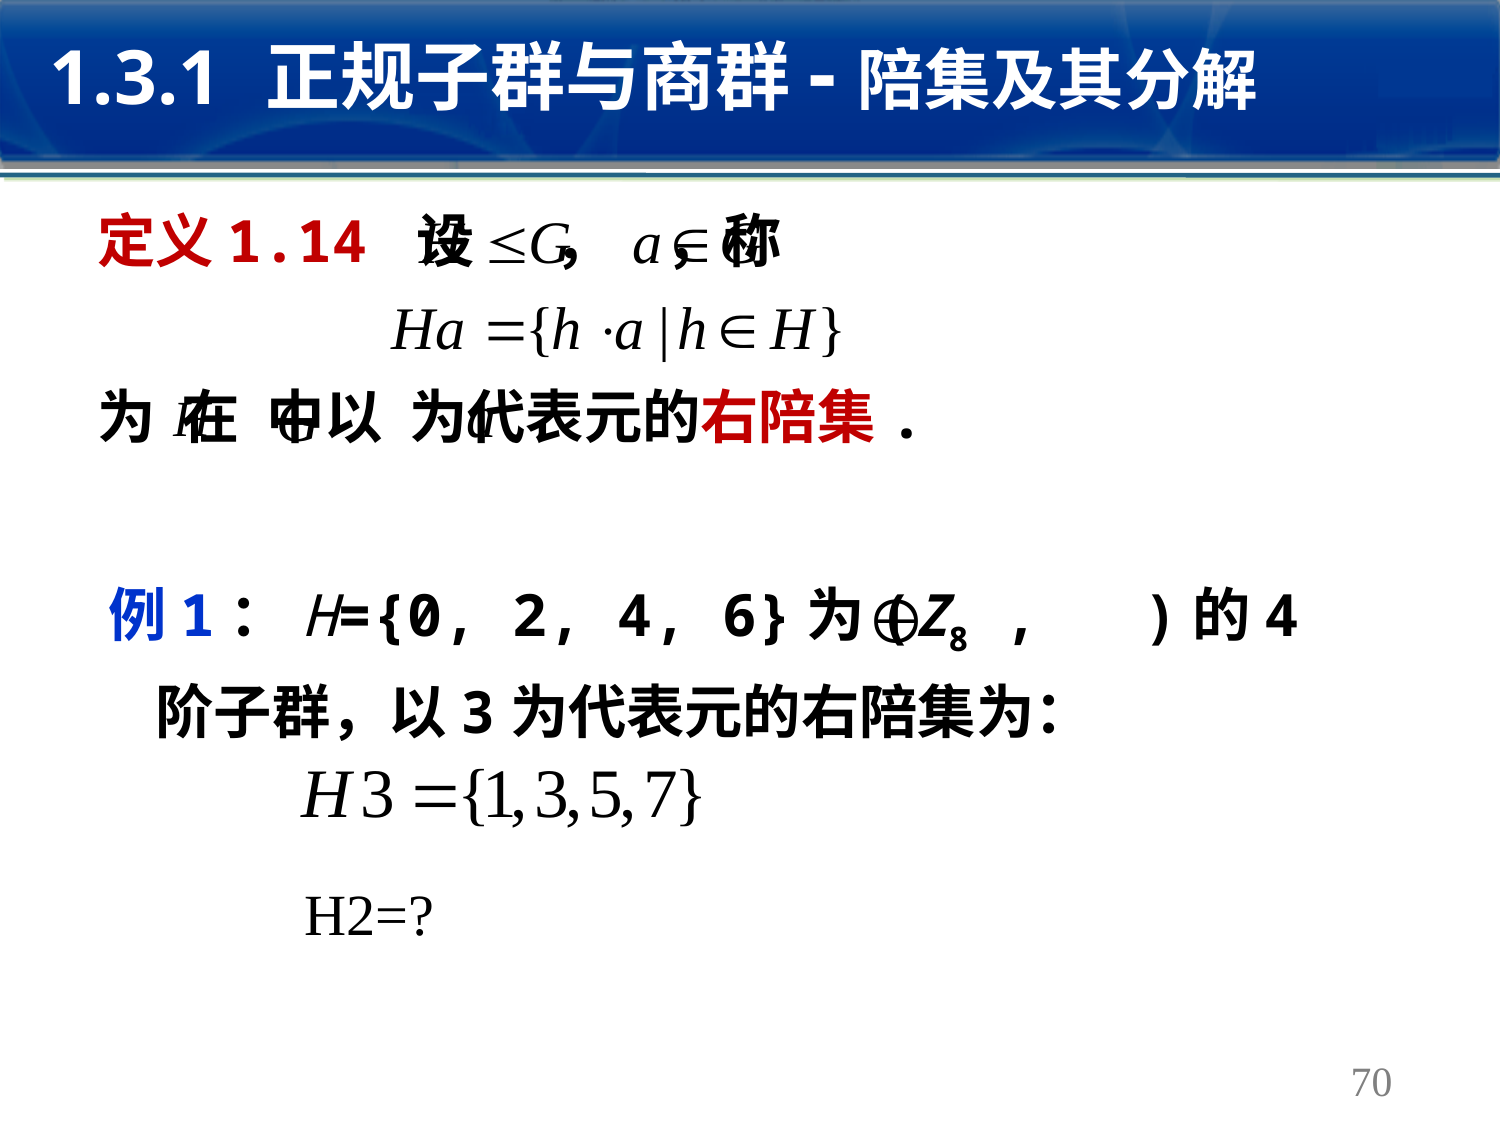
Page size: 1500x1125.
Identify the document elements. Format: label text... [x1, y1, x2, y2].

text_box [380, 294, 855, 376]
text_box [163, 390, 224, 446]
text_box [408, 208, 585, 279]
list 定义1.14 设 ， ，称 为 在 中以 为代表元的右陪集. [81, 196, 1372, 497]
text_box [622, 208, 774, 279]
text_box 70 [1335, 1047, 1489, 1118]
text_box H2=? [289, 869, 450, 955]
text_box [269, 386, 336, 458]
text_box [855, 573, 939, 663]
text_box 例1：H={0, 2, 4, 6}为(Z8 , )的4阶子群，以3为代表元的右陪集为： [93, 550, 1365, 752]
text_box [288, 753, 717, 847]
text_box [456, 396, 508, 453]
text_box 1.3.1 正规子群与商群-陪集及其分解 [35, 0, 1418, 140]
